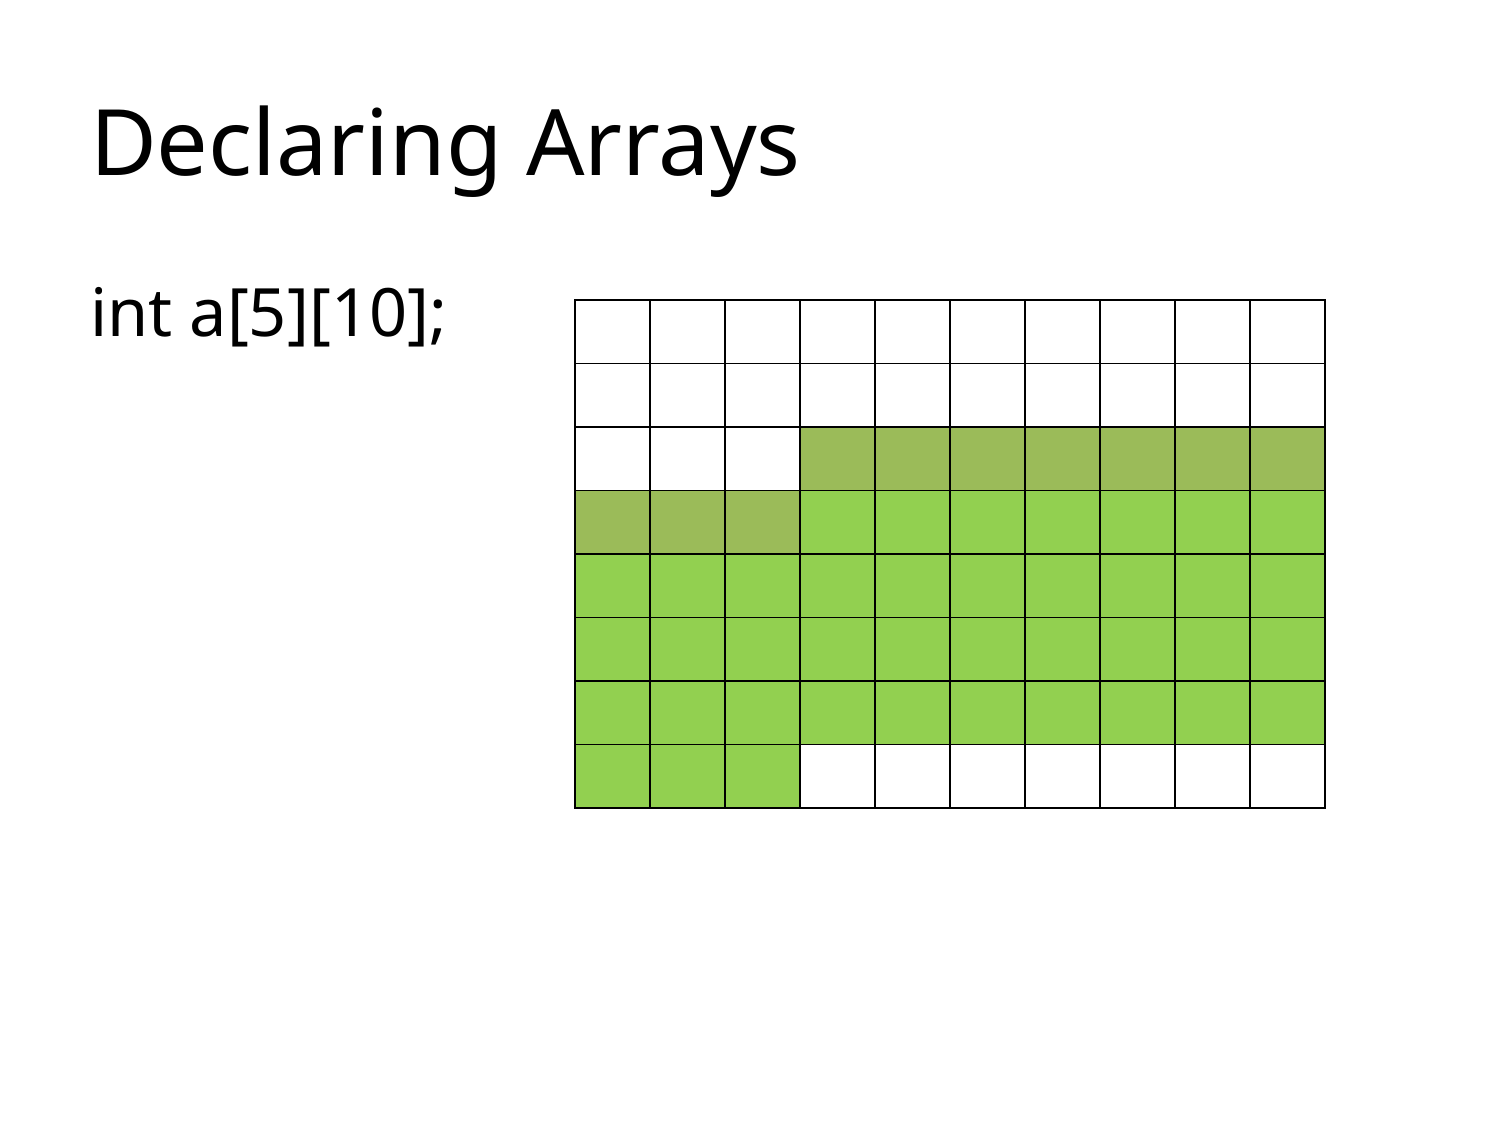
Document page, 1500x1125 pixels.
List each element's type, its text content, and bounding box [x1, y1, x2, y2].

table_cell [801, 364, 874, 426]
table_cell [726, 618, 799, 680]
table_cell [801, 491, 874, 553]
table_cell [1101, 364, 1174, 426]
table_header [651, 301, 724, 363]
table_cell [1251, 491, 1324, 553]
table_cell [876, 491, 949, 553]
table_cell [1176, 745, 1249, 807]
table_cell [876, 428, 949, 490]
table_cell [651, 745, 724, 807]
table_cell [1251, 745, 1324, 807]
table_cell [951, 682, 1024, 744]
table_cell [576, 745, 649, 807]
table_cell [951, 428, 1024, 490]
table_cell [651, 682, 724, 744]
table_cell [1101, 618, 1174, 680]
table_cell [1251, 364, 1324, 426]
table_cell [576, 364, 649, 426]
table_cell [876, 364, 949, 426]
table_cell [1026, 682, 1099, 744]
table_cell [876, 618, 949, 680]
table_cell [651, 428, 724, 490]
table_cell [951, 618, 1024, 680]
table_header [951, 301, 1024, 363]
table_cell [651, 364, 724, 426]
table_cell [576, 428, 649, 490]
table_cell [1251, 618, 1324, 680]
table_header [1176, 301, 1249, 363]
table_cell [576, 491, 649, 553]
table_cell [876, 555, 949, 617]
table_header [801, 301, 874, 363]
table_cell [1176, 364, 1249, 426]
table_cell [1026, 491, 1099, 553]
table_cell [726, 491, 799, 553]
table_cell [726, 745, 799, 807]
table_cell [651, 618, 724, 680]
table_cell [1251, 682, 1324, 744]
table_cell [1026, 555, 1099, 617]
table_cell [726, 555, 799, 617]
table_cell [951, 555, 1024, 617]
table_cell [576, 555, 649, 617]
table_header [876, 301, 949, 363]
table_cell [1101, 491, 1174, 553]
table_cell [1251, 428, 1324, 490]
table_cell [726, 364, 799, 426]
table_cell [1176, 428, 1249, 490]
table_cell [951, 364, 1024, 426]
table_cell [651, 491, 724, 553]
table_cell [1176, 491, 1249, 553]
table_header [1026, 301, 1099, 363]
table_cell [1251, 555, 1324, 617]
table_cell [951, 745, 1024, 807]
list int a[5][10]; [75, 262, 1425, 375]
table_cell [1026, 618, 1099, 680]
table_cell [1101, 745, 1174, 807]
table_cell [801, 745, 874, 807]
table_header [576, 301, 649, 363]
table_cell [576, 682, 649, 744]
table_cell [726, 682, 799, 744]
table_cell [801, 555, 874, 617]
table_cell [576, 618, 649, 680]
table_header [1251, 301, 1324, 363]
table_cell [876, 682, 949, 744]
table_cell [726, 428, 799, 490]
title Declaring Arrays [75, 45, 1425, 233]
table_cell [876, 745, 949, 807]
table_cell [1026, 364, 1099, 426]
table_cell [1101, 682, 1174, 744]
table_cell [651, 555, 724, 617]
table_cell [801, 682, 874, 744]
table_header [1101, 301, 1174, 363]
table_cell [1026, 745, 1099, 807]
table_cell [801, 428, 874, 490]
table_cell [801, 618, 874, 680]
table_cell [1101, 555, 1174, 617]
table_header [726, 301, 799, 363]
table_cell [1026, 428, 1099, 490]
table_cell [951, 491, 1024, 553]
table_cell [1176, 555, 1249, 617]
table_cell [1176, 682, 1249, 744]
table_cell [1176, 618, 1249, 680]
table_cell [1101, 428, 1174, 490]
